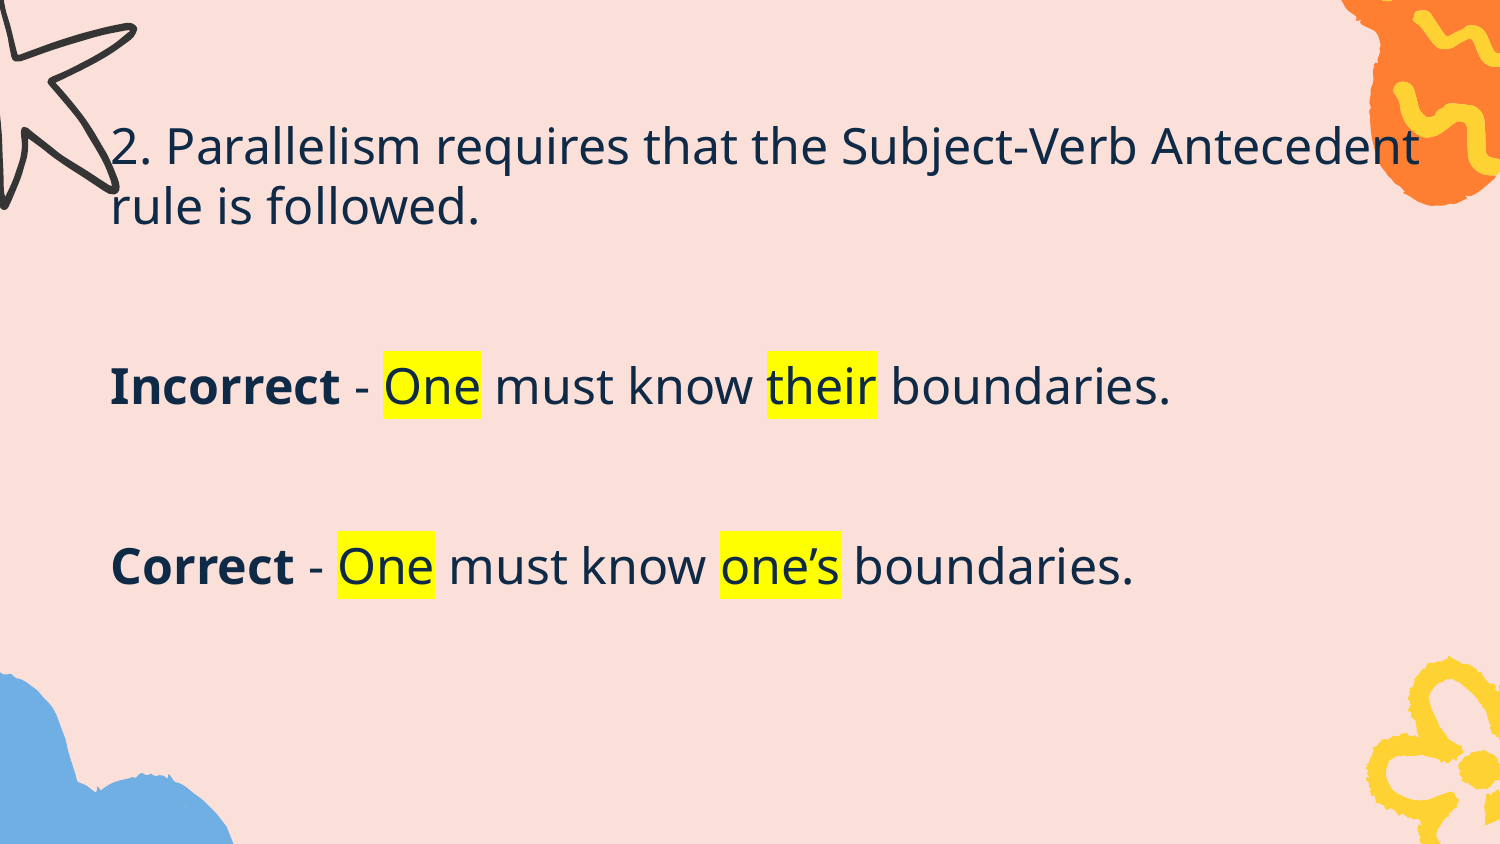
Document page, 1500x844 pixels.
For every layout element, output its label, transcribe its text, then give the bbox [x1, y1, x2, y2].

subtitle 2. Parallelism requires that the Subject-Verb Antecedent rule is followed. Incorrect - One must know their boundaries. Correct - One must know one’s boundaries. [72, 99, 1484, 760]
